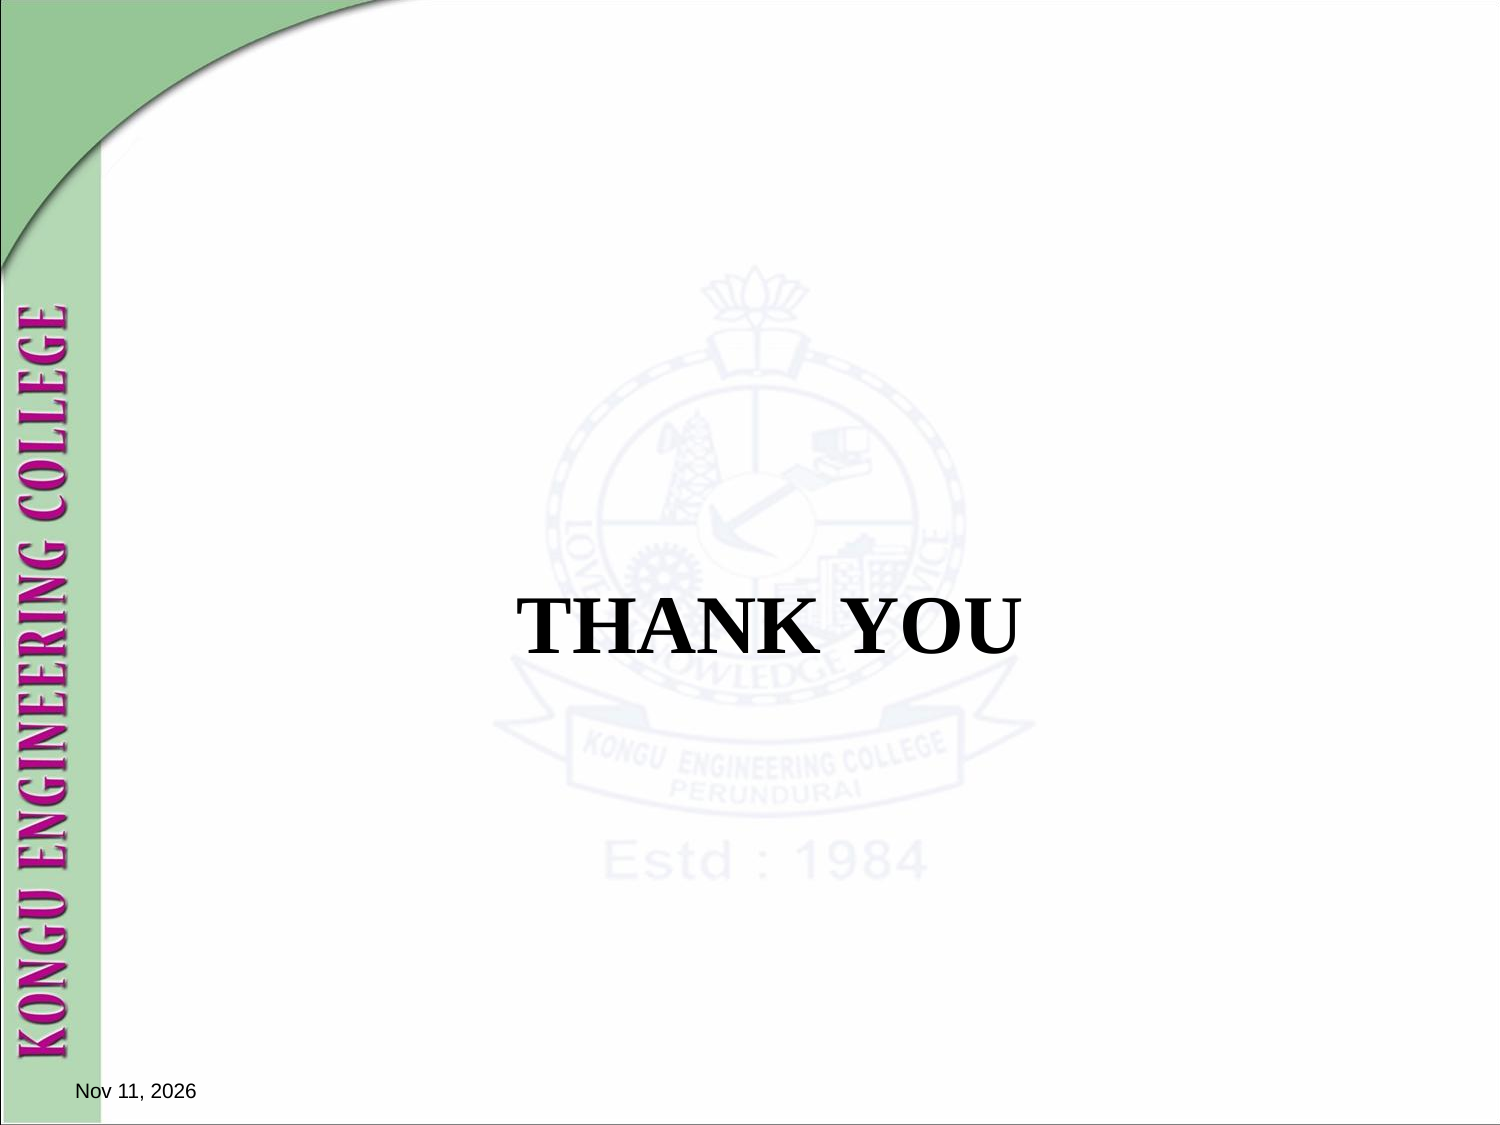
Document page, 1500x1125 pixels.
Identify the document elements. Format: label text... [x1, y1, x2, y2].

picture [0, 0, 1500, 1125]
slide_number 1-Oct-24 [75, 1042, 425, 1103]
text_box THANK YOU [501, 562, 1447, 678]
